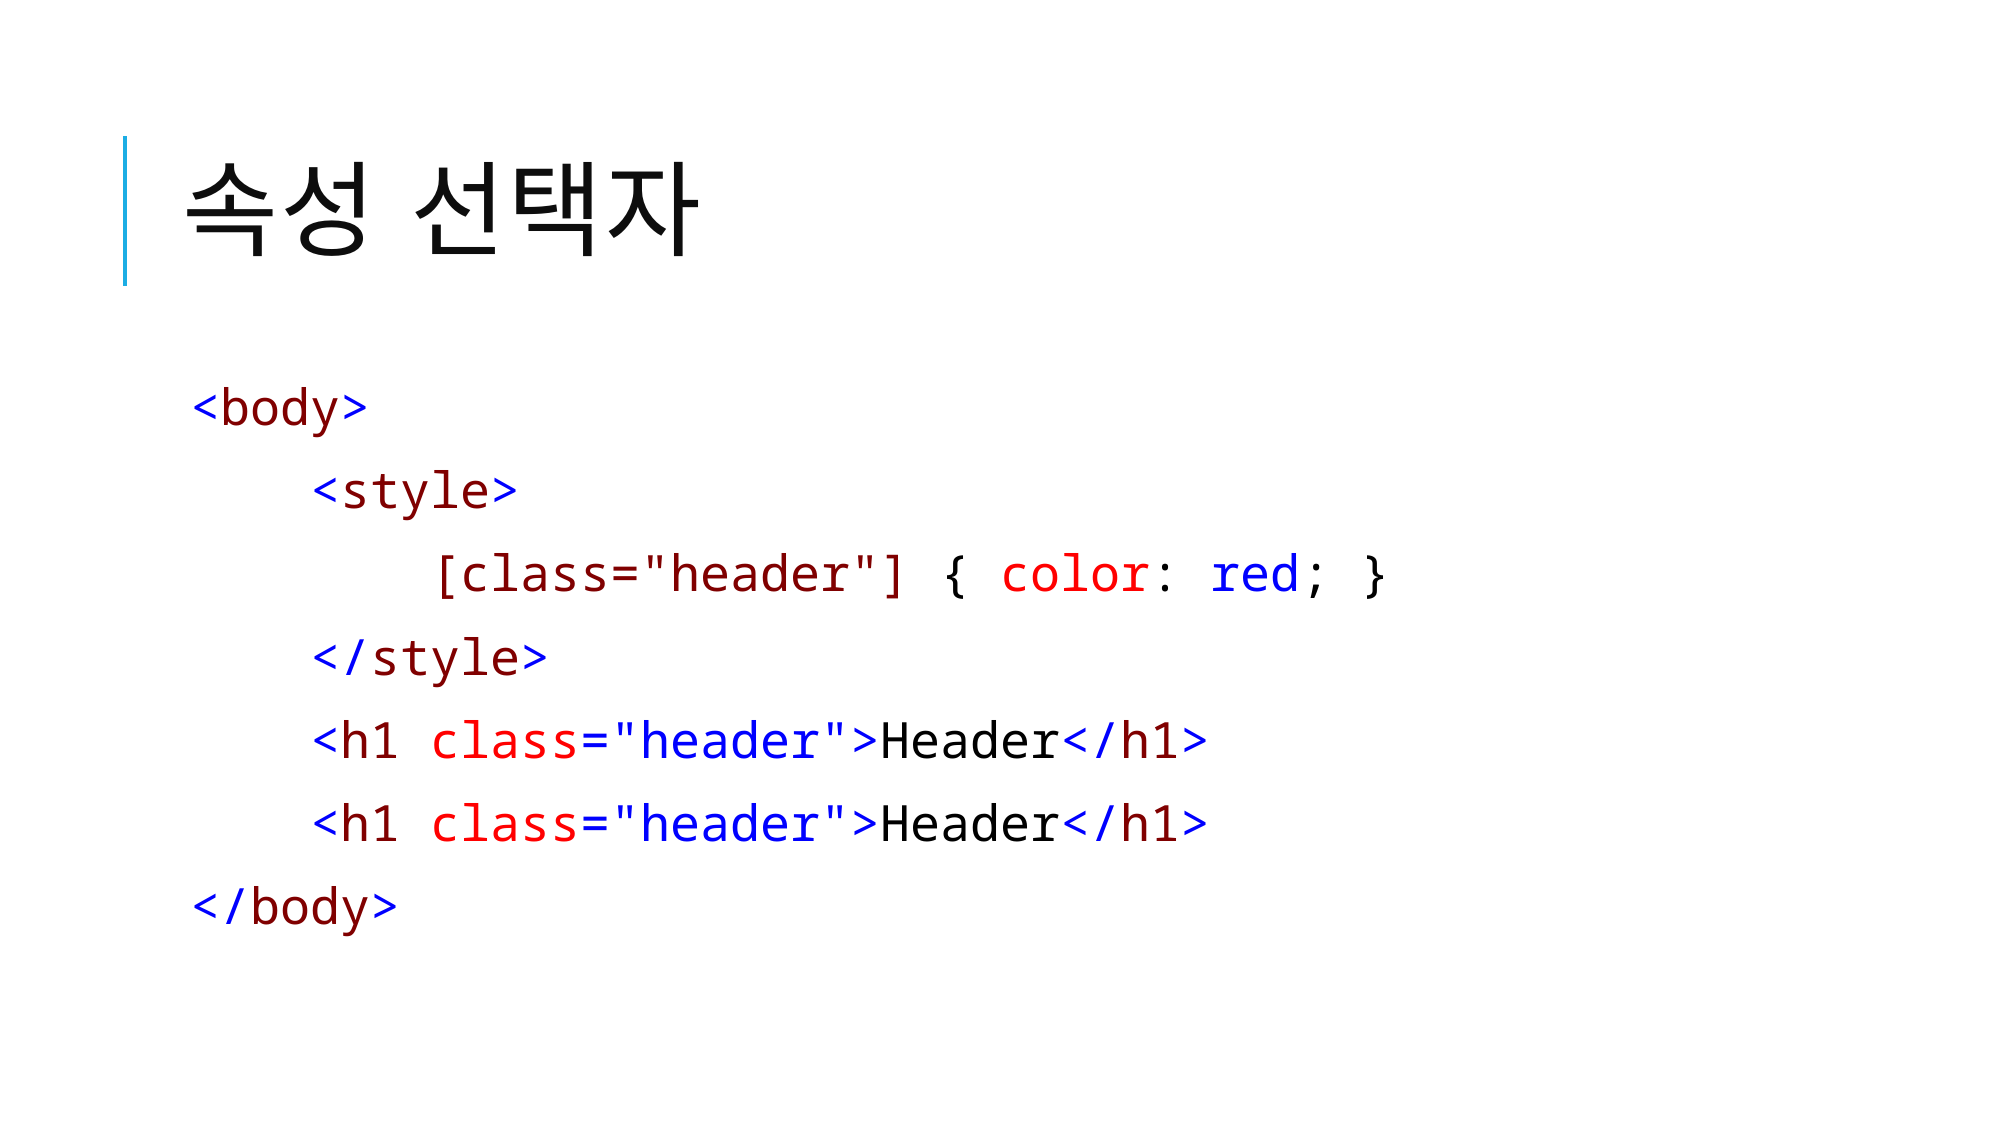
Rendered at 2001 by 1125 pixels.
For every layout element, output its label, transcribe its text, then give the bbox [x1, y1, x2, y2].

list <body> <style> [class="header"] { color: red; } </style> <h1 class="header">Header</h1> <h1 class="header">Header</h1> </body> [168, 375, 1763, 1035]
title 속성 선택자 [168, 96, 1763, 342]
